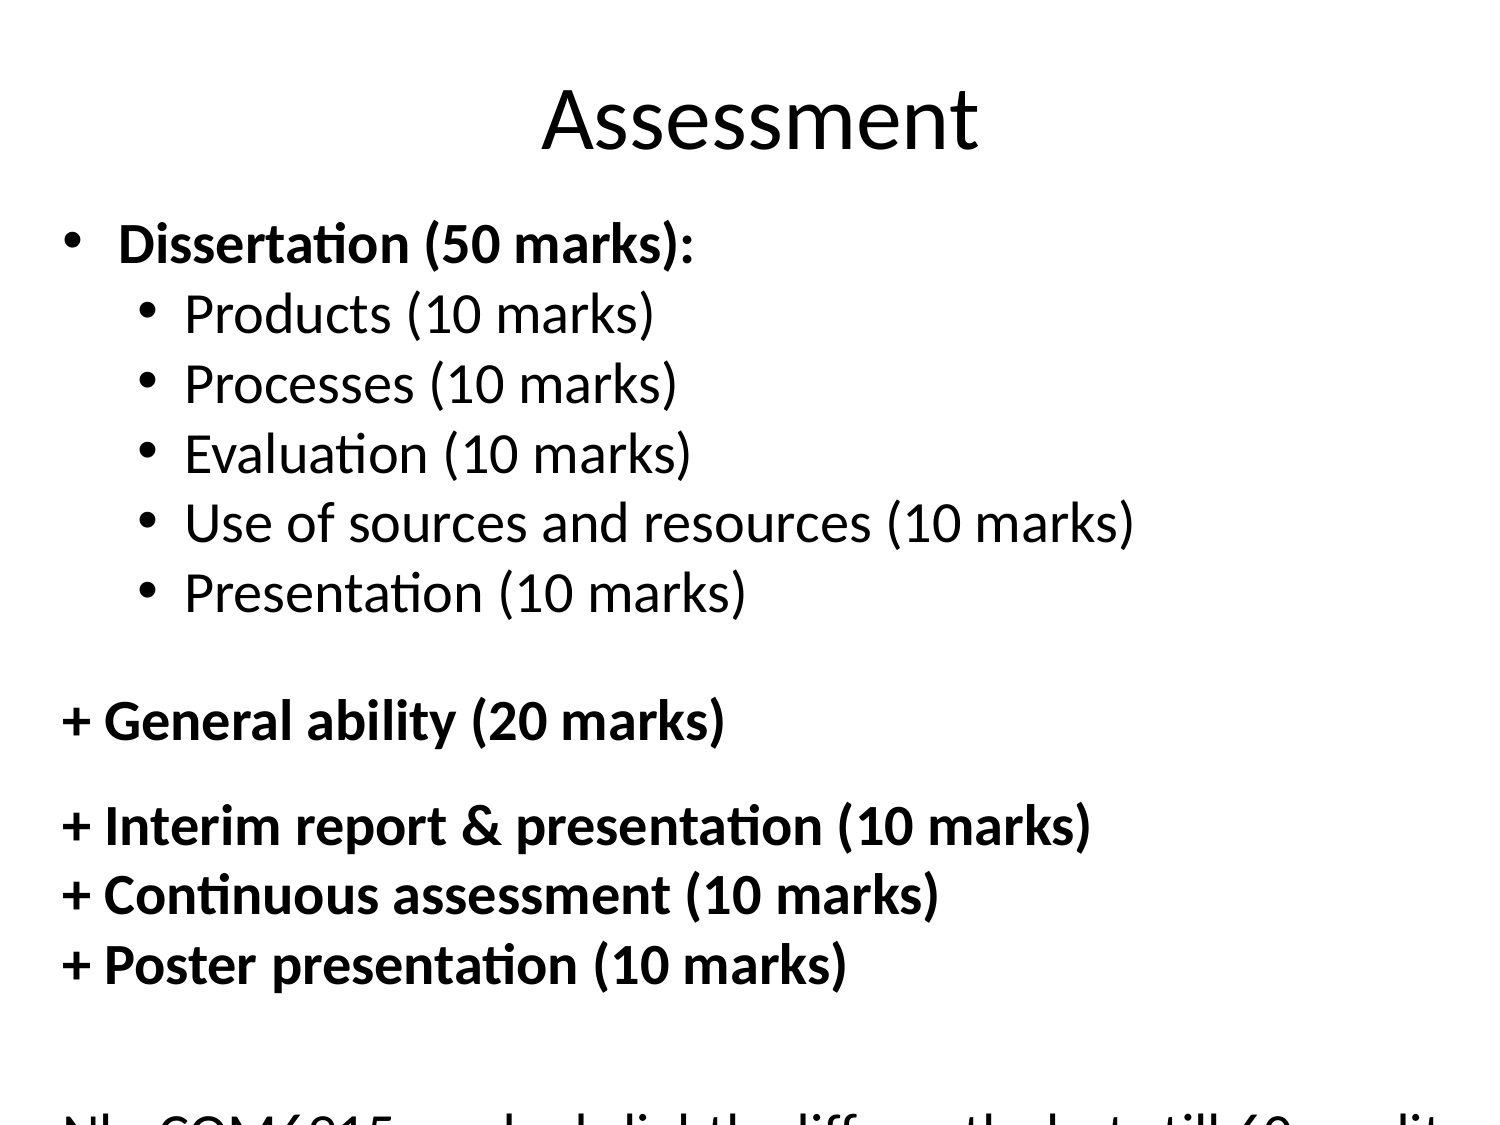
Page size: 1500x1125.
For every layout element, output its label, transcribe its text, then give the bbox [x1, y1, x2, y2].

list Dissertation (50 marks): Products (10 marks) Processes (10 marks) Evaluation (10 marks) Use of sources and resources (10 marks) Presentation (10 marks) + General ability (20 marks) + Interim report & presentation (10 marks) + Continuous assessment (10 marks) + Poster presentation (10 marks) Nb: COM6915 marked slightly differently, but still 60 credits [47, 137, 1500, 880]
title Assessment [75, 19, 1447, 137]
